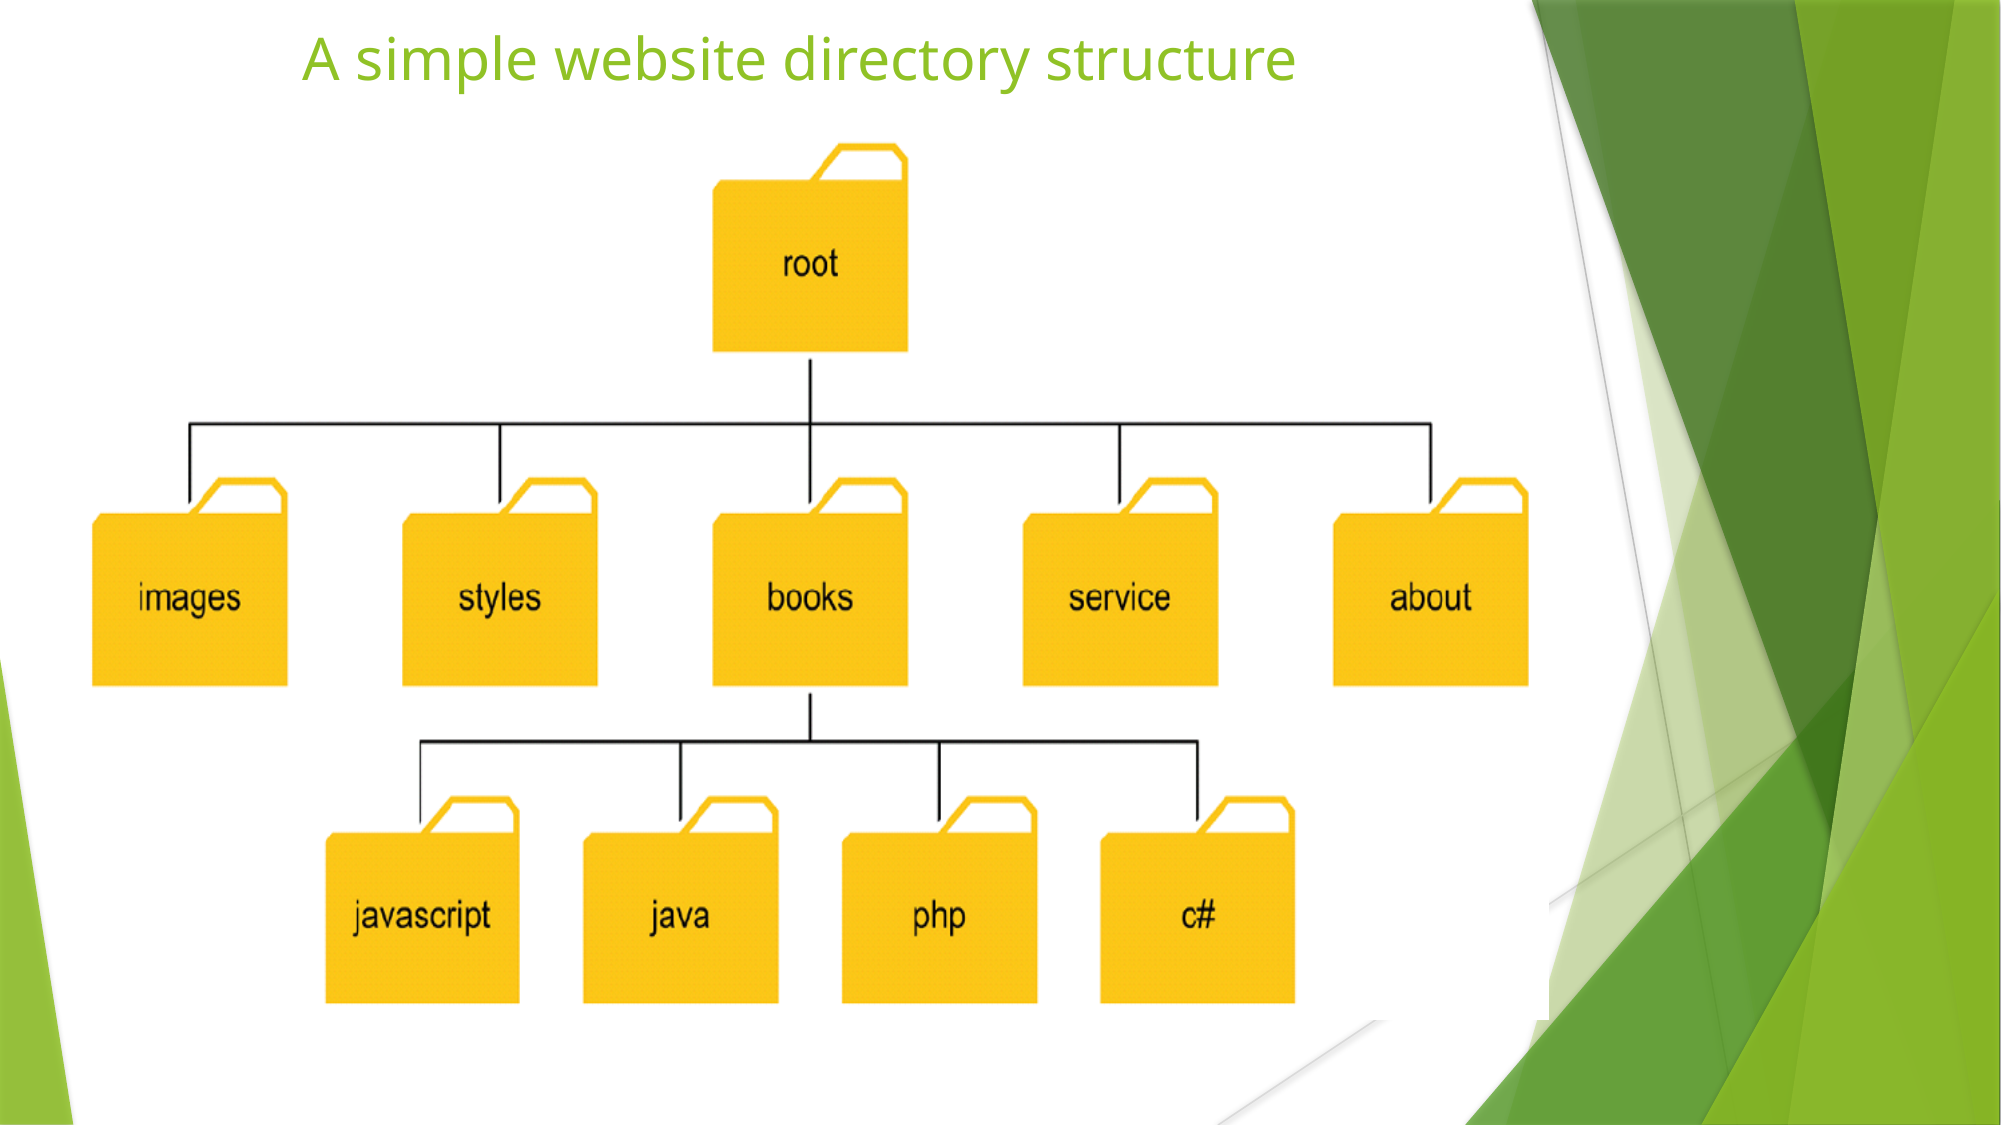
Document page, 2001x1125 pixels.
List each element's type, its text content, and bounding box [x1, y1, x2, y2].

text_box A simple website directory structure [288, 14, 1330, 106]
picture [83, 134, 1549, 1021]
